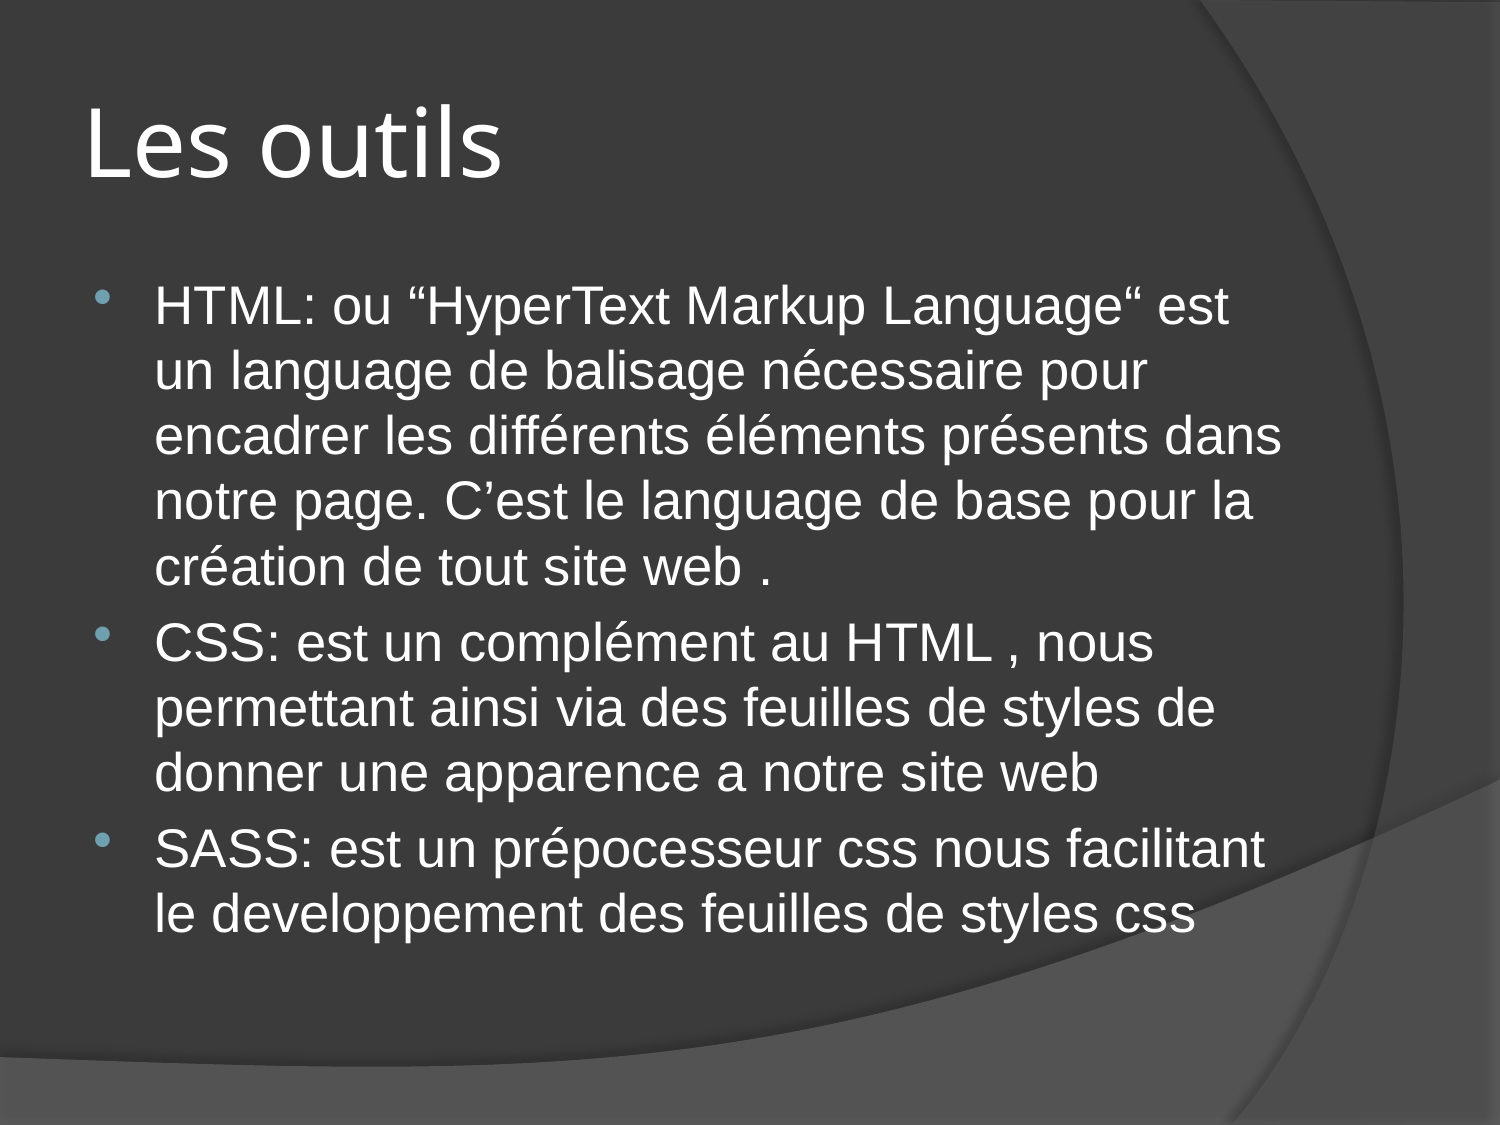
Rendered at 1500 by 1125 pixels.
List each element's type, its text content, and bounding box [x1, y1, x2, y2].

title Les outils [75, 45, 1300, 233]
list HTML: ou “HyperText Markup Language“ est un language de balisage nécessaire pour encadrer les différents éléments présents dans notre page. C’est le language de base pour la création de tout site web . CSS: est un complément au HTML , nous permettant ainsi via des feuilles de styles de donner une apparence a notre site web SASS: est un prépocesseur css nous facilitant le developpement des feuilles de styles css [75, 262, 1300, 1005]
